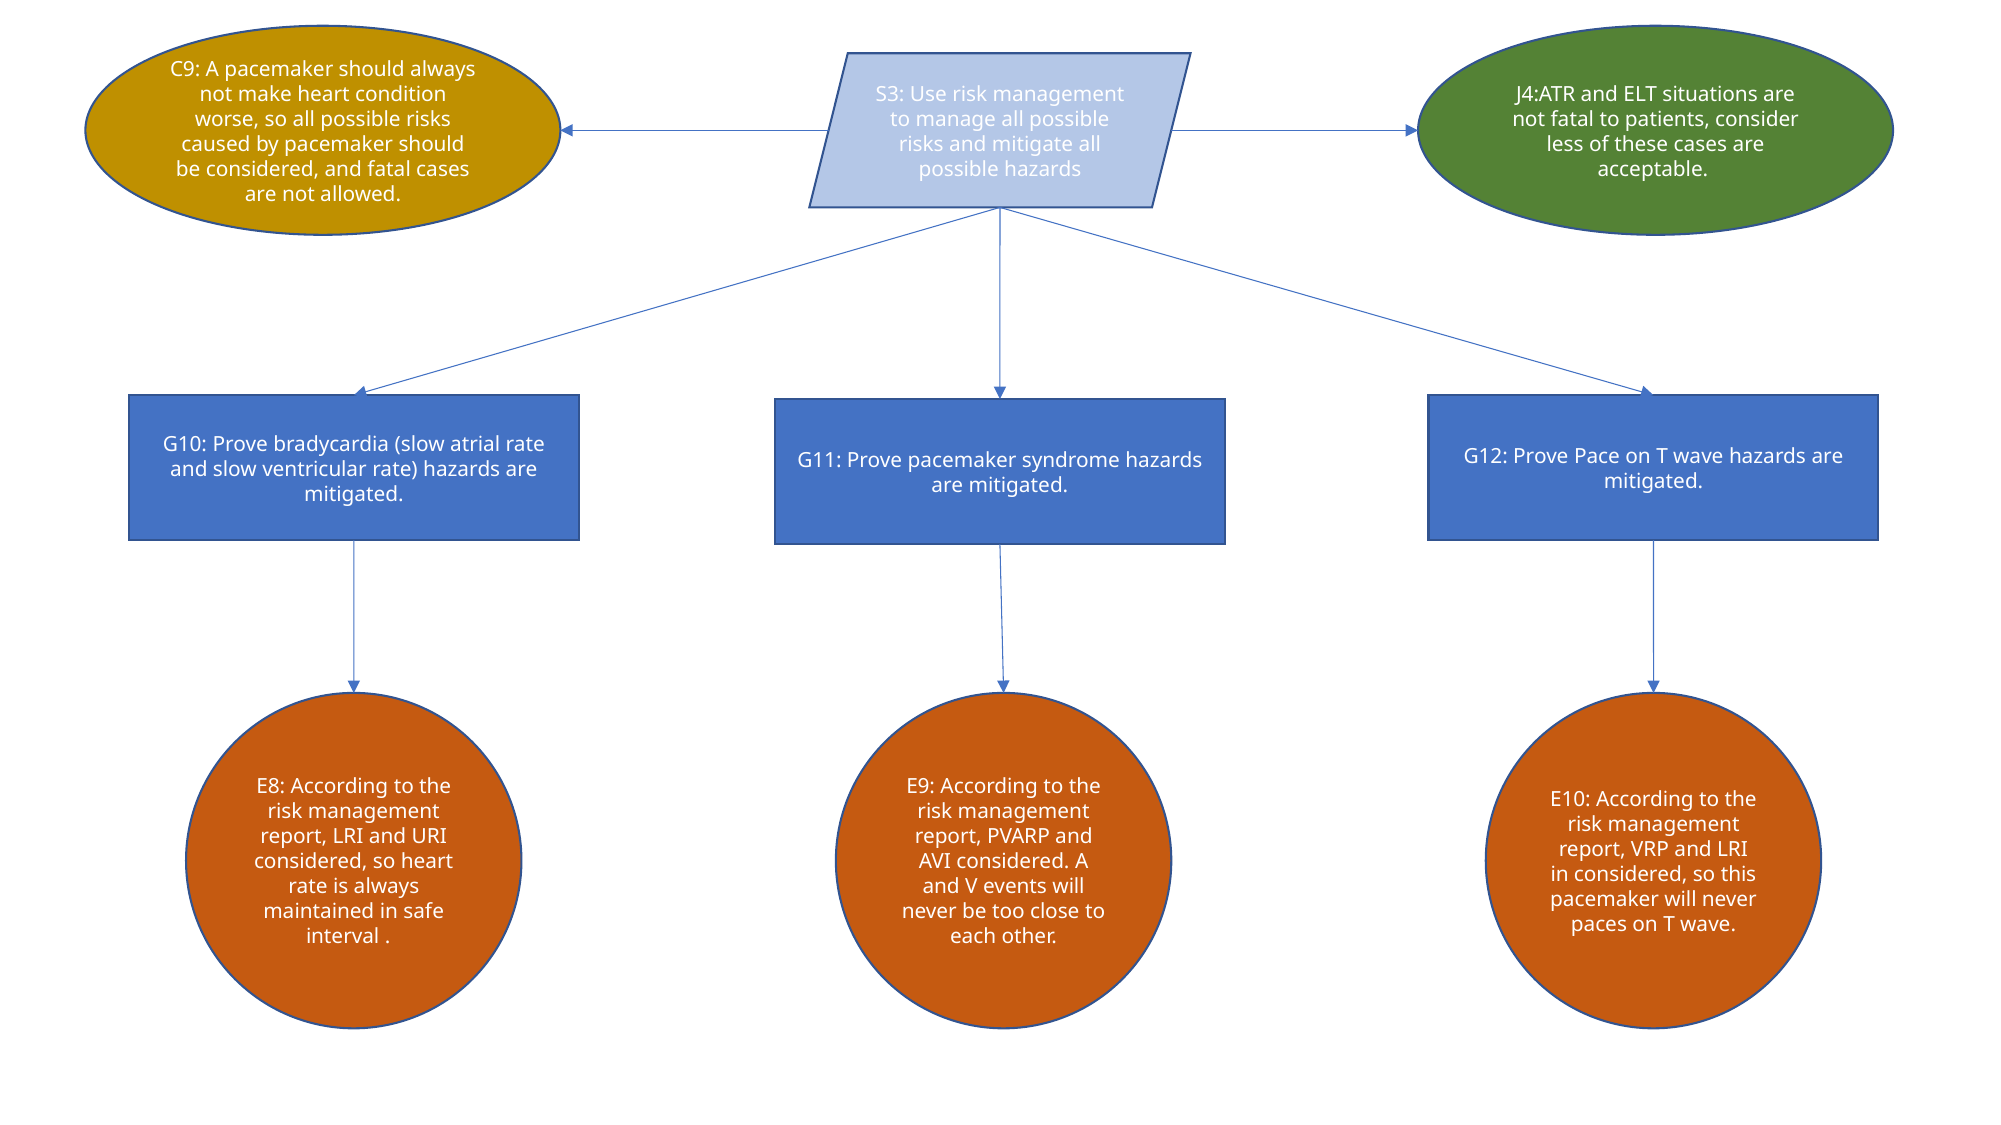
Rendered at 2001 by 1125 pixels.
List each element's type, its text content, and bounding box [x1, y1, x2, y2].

text_box E10: According to the risk management report, VRP and LRI in considered, so this pacemaker will never paces on T wave. [1484, 691, 1823, 1030]
text_box E9: According to the risk management report, PVARP and AVI considered. A and V events will never be too close to each other. [834, 691, 1173, 1030]
text_box J4:ATR and ELT situations are not fatal to patients, consider less of these cases are acceptable. [1417, 24, 1895, 236]
text_box S3: Use risk management to manage all possible risks and mitigate all possible hazards [808, 52, 1192, 207]
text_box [999, 544, 1004, 693]
text_box G11: Prove pacemaker syndrome hazards are mitigated. [774, 398, 1226, 545]
text_box E8: According to the risk management report, LRI and URI considered, so heart rate is always maintained in safe interval . [184, 691, 523, 1030]
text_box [999, 207, 1654, 396]
text_box G10: Prove bradycardia (slow atrial rate and slow ventricular rate) hazards are mitigated. [128, 394, 580, 541]
text_box G12: Prove Pace on T wave hazards are mitigated. [1427, 394, 1879, 541]
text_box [353, 207, 999, 396]
text_box C9: A pacemaker should always not make heart condition worse, so all possible risks caused by pacemaker should be considered, and fatal cases are not allowed. [84, 24, 562, 236]
